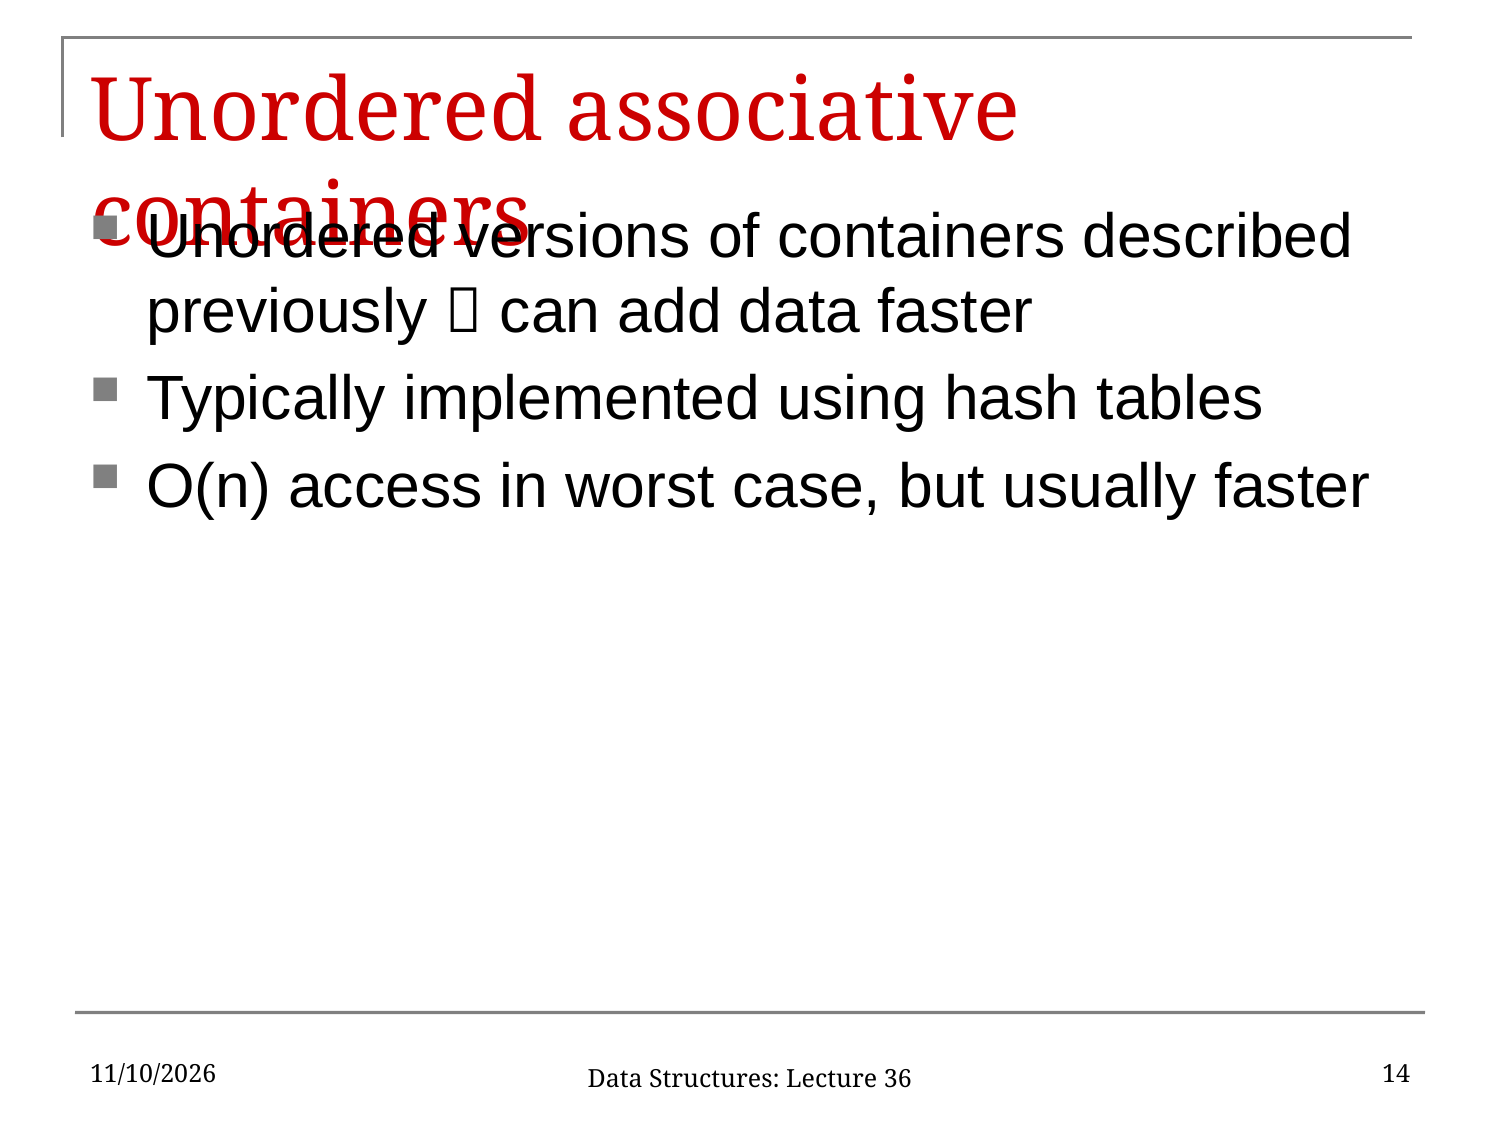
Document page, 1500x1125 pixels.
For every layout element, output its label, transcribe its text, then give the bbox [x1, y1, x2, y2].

title Unordered associative containers [75, 45, 1425, 163]
list Unordered versions of containers described previously  can add data faster Typically implemented using hash tables O(n) access in worst case, but usually faster [75, 187, 1425, 1006]
slide_number 14 [1074, 1023, 1426, 1100]
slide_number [74, 1023, 426, 1100]
footer Data Structures: Lecture 36 [512, 1024, 988, 1101]
